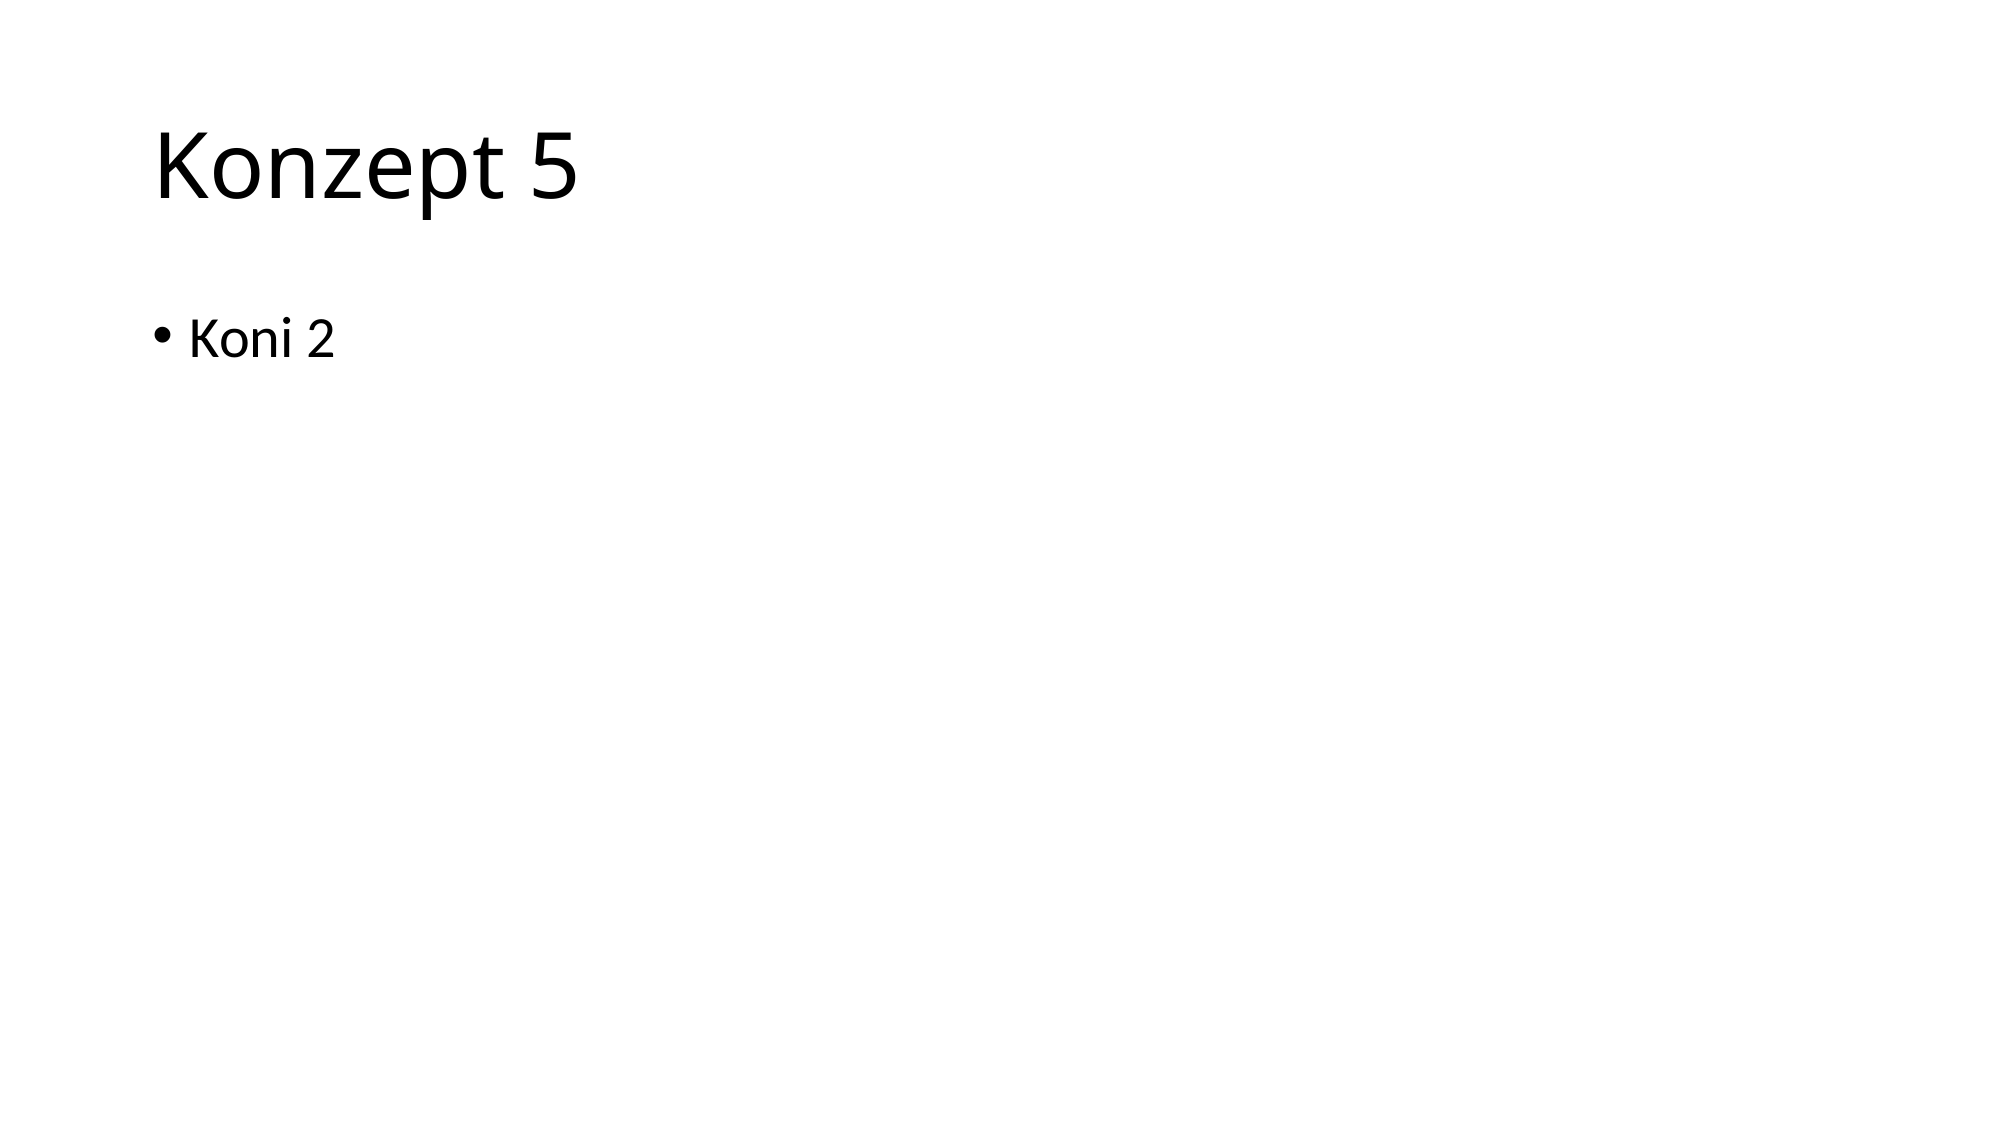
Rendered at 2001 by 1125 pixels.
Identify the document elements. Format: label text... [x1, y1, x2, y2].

title Konzept 5 [137, 59, 1863, 278]
list Koni 2 [137, 299, 1863, 1014]
